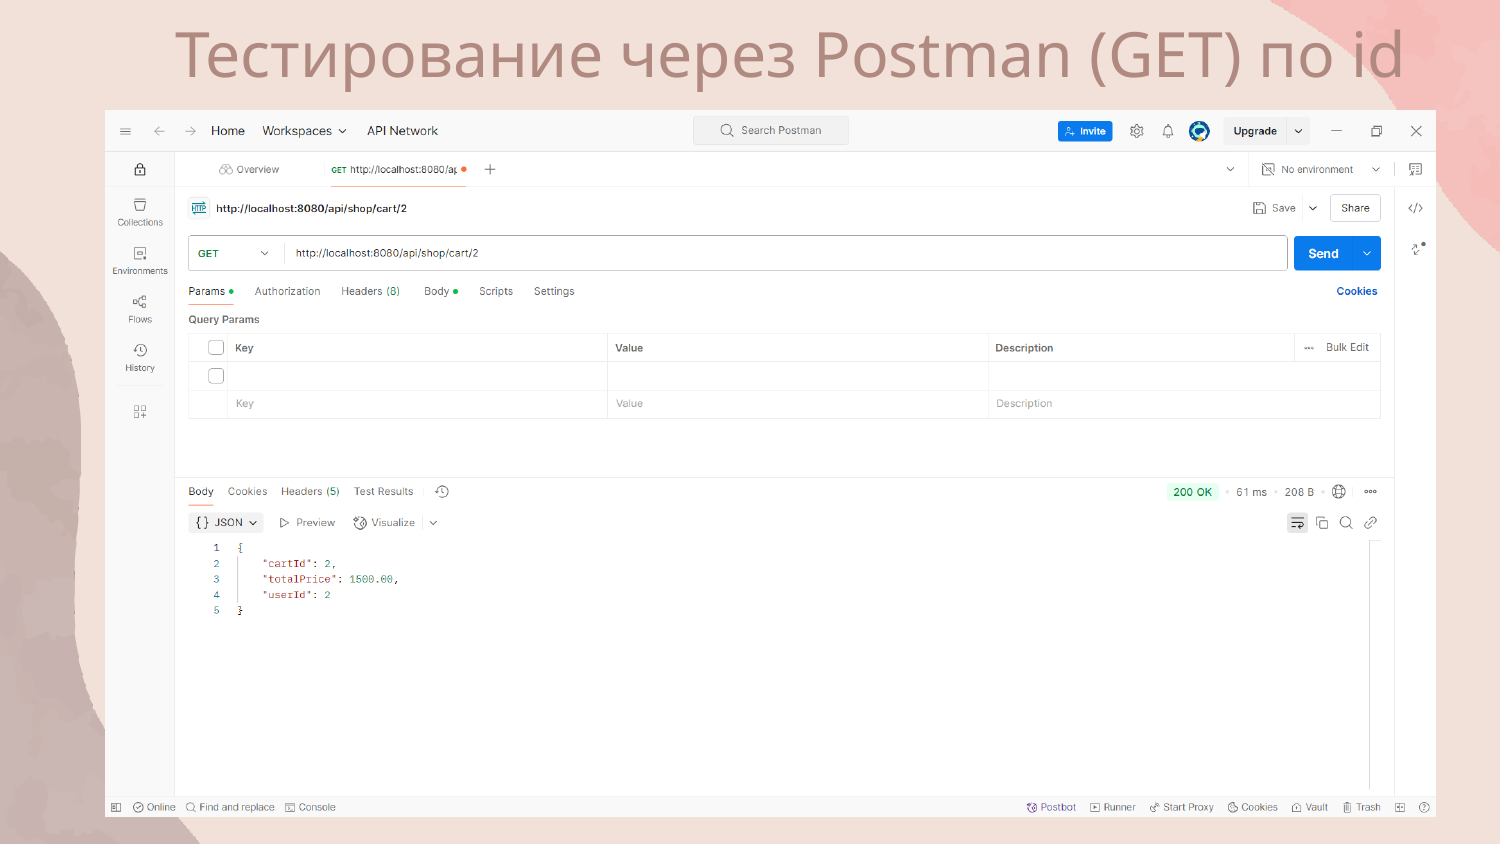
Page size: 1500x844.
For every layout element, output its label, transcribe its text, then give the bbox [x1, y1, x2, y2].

picture [0, 0, 1500, 844]
text_box Тестирование через Postman (GET) по id [157, 0, 1425, 88]
